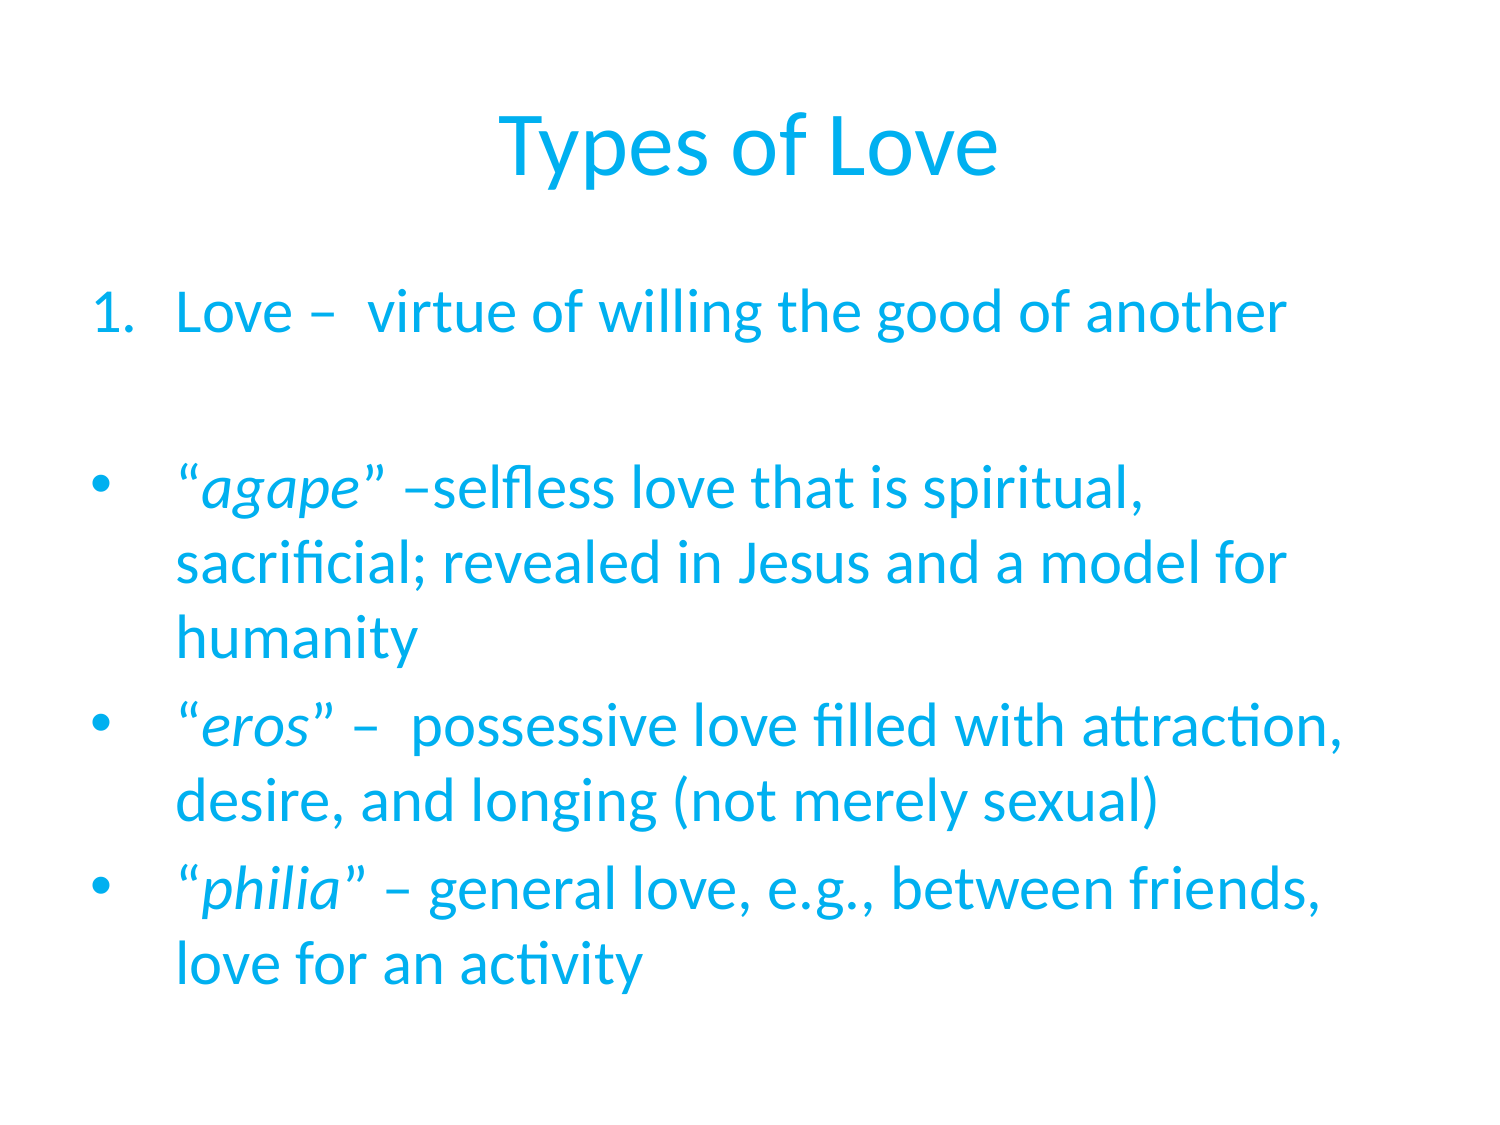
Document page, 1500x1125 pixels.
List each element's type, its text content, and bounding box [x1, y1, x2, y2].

title Types of Love [75, 45, 1425, 233]
list Love – virtue of willing the good of another “agape” –selfless love that is spiritual, sacrificial; revealed in Jesus and a model for humanity “eros” – possessive love filled with attraction, desire, and longing (not merely sexual) “philia” – general love, e.g., between friends, love for an activity [75, 262, 1425, 1005]
